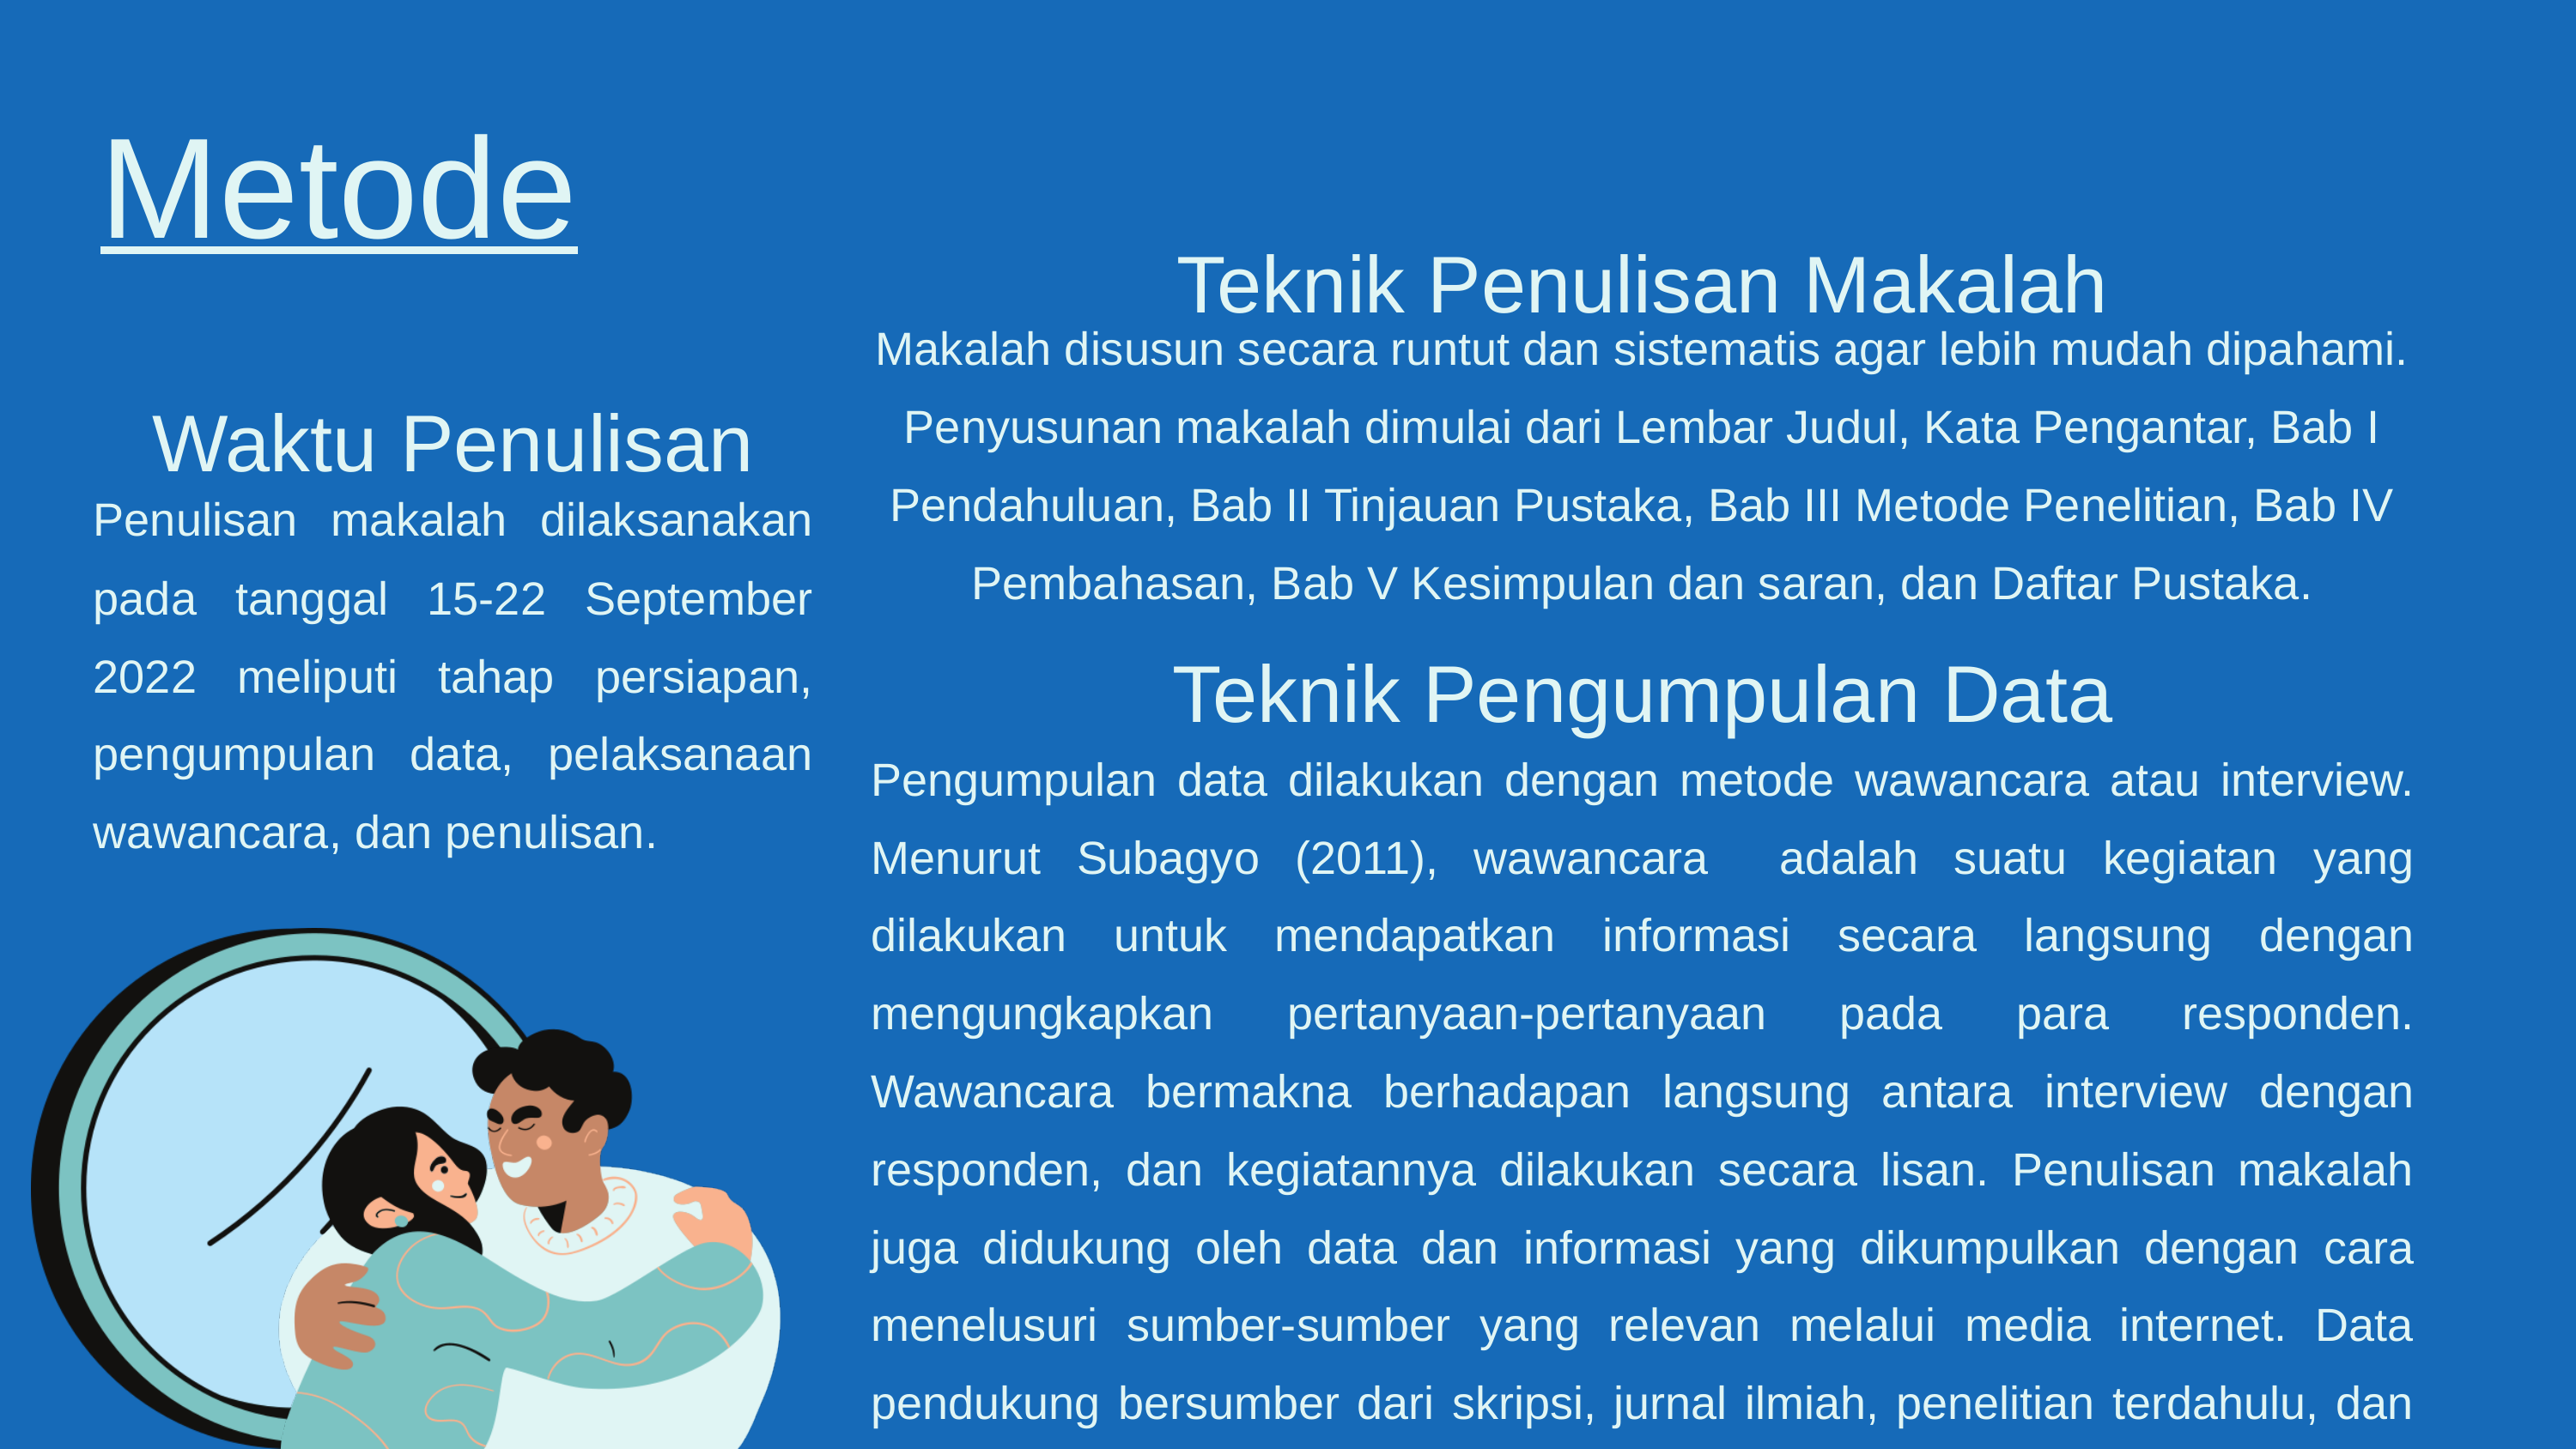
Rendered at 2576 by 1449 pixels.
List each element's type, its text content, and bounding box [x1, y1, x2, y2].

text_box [31, 928, 790, 1449]
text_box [871, 631, 2415, 1304]
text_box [854, 194, 2432, 552]
text_box Metode [100, 78, 1326, 268]
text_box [93, 380, 814, 787]
